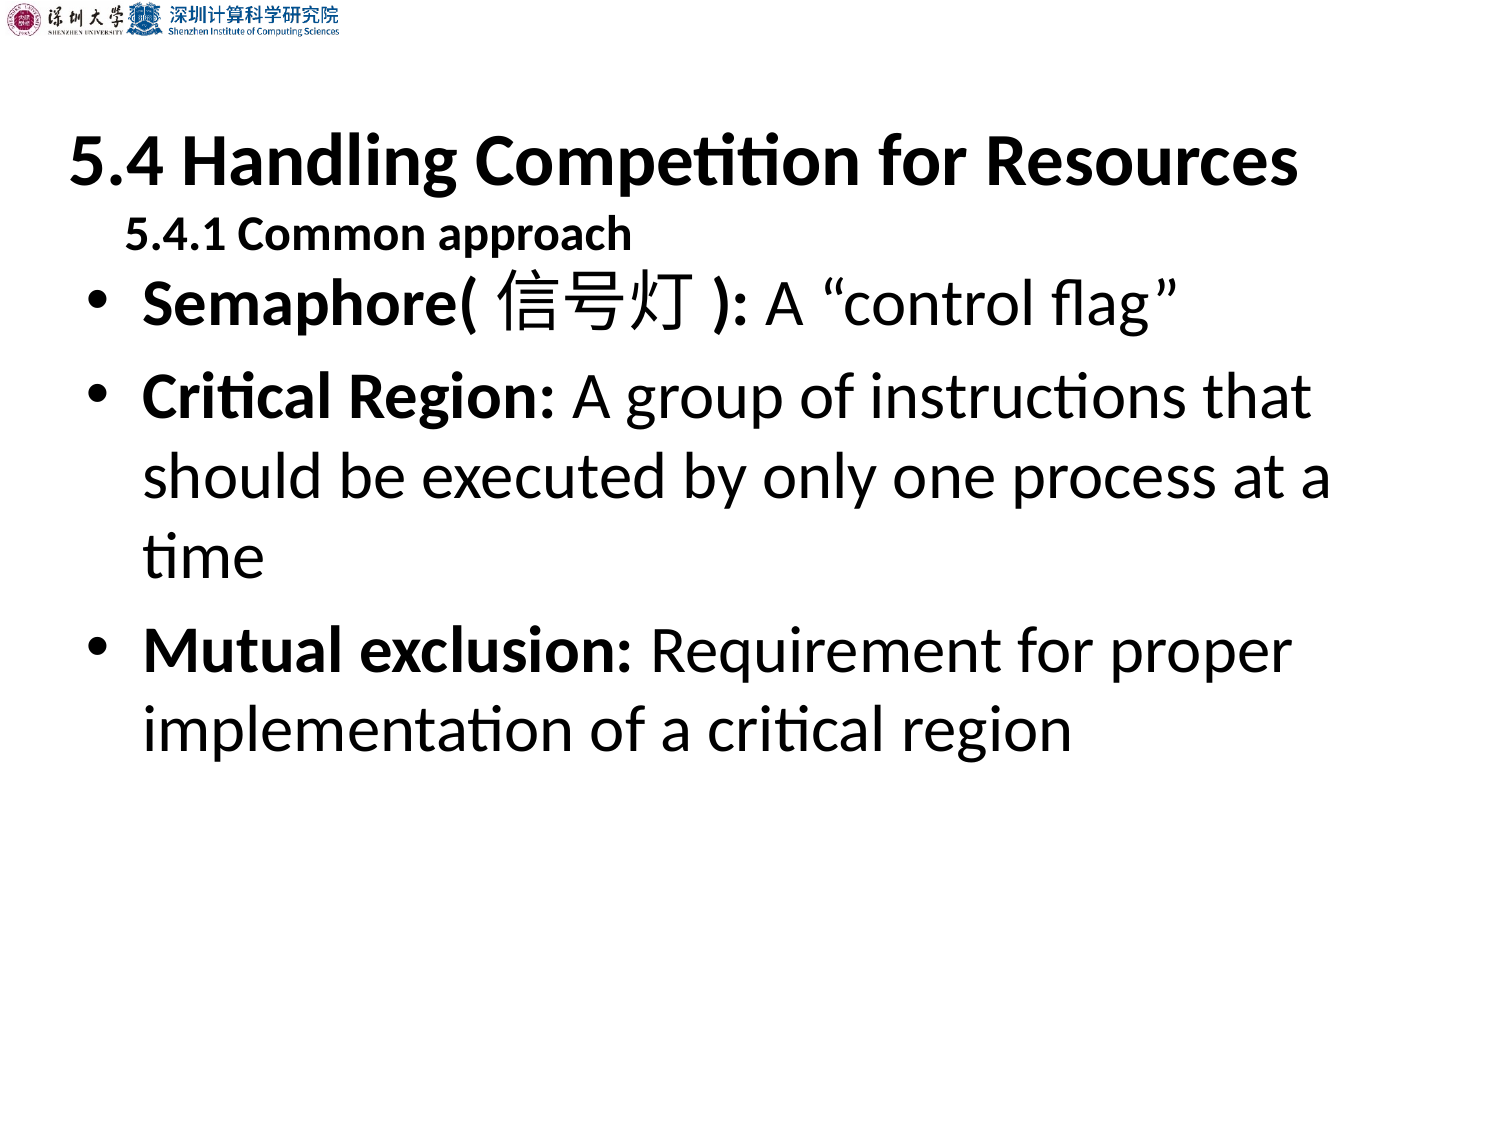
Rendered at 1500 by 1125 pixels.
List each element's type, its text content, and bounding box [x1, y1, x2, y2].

picture [125, 1, 340, 37]
title 5.4 Handling Competition for Resources 5.4.1 Common approach [52, 91, 1460, 280]
picture [5, 1, 124, 36]
list Semaphore(信号灯): A “control flag” Critical Region: A group of instructions that should be executed by only one process at a time Mutual exclusion: Requirement for proper implementation of a critical region [70, 251, 1422, 1083]
